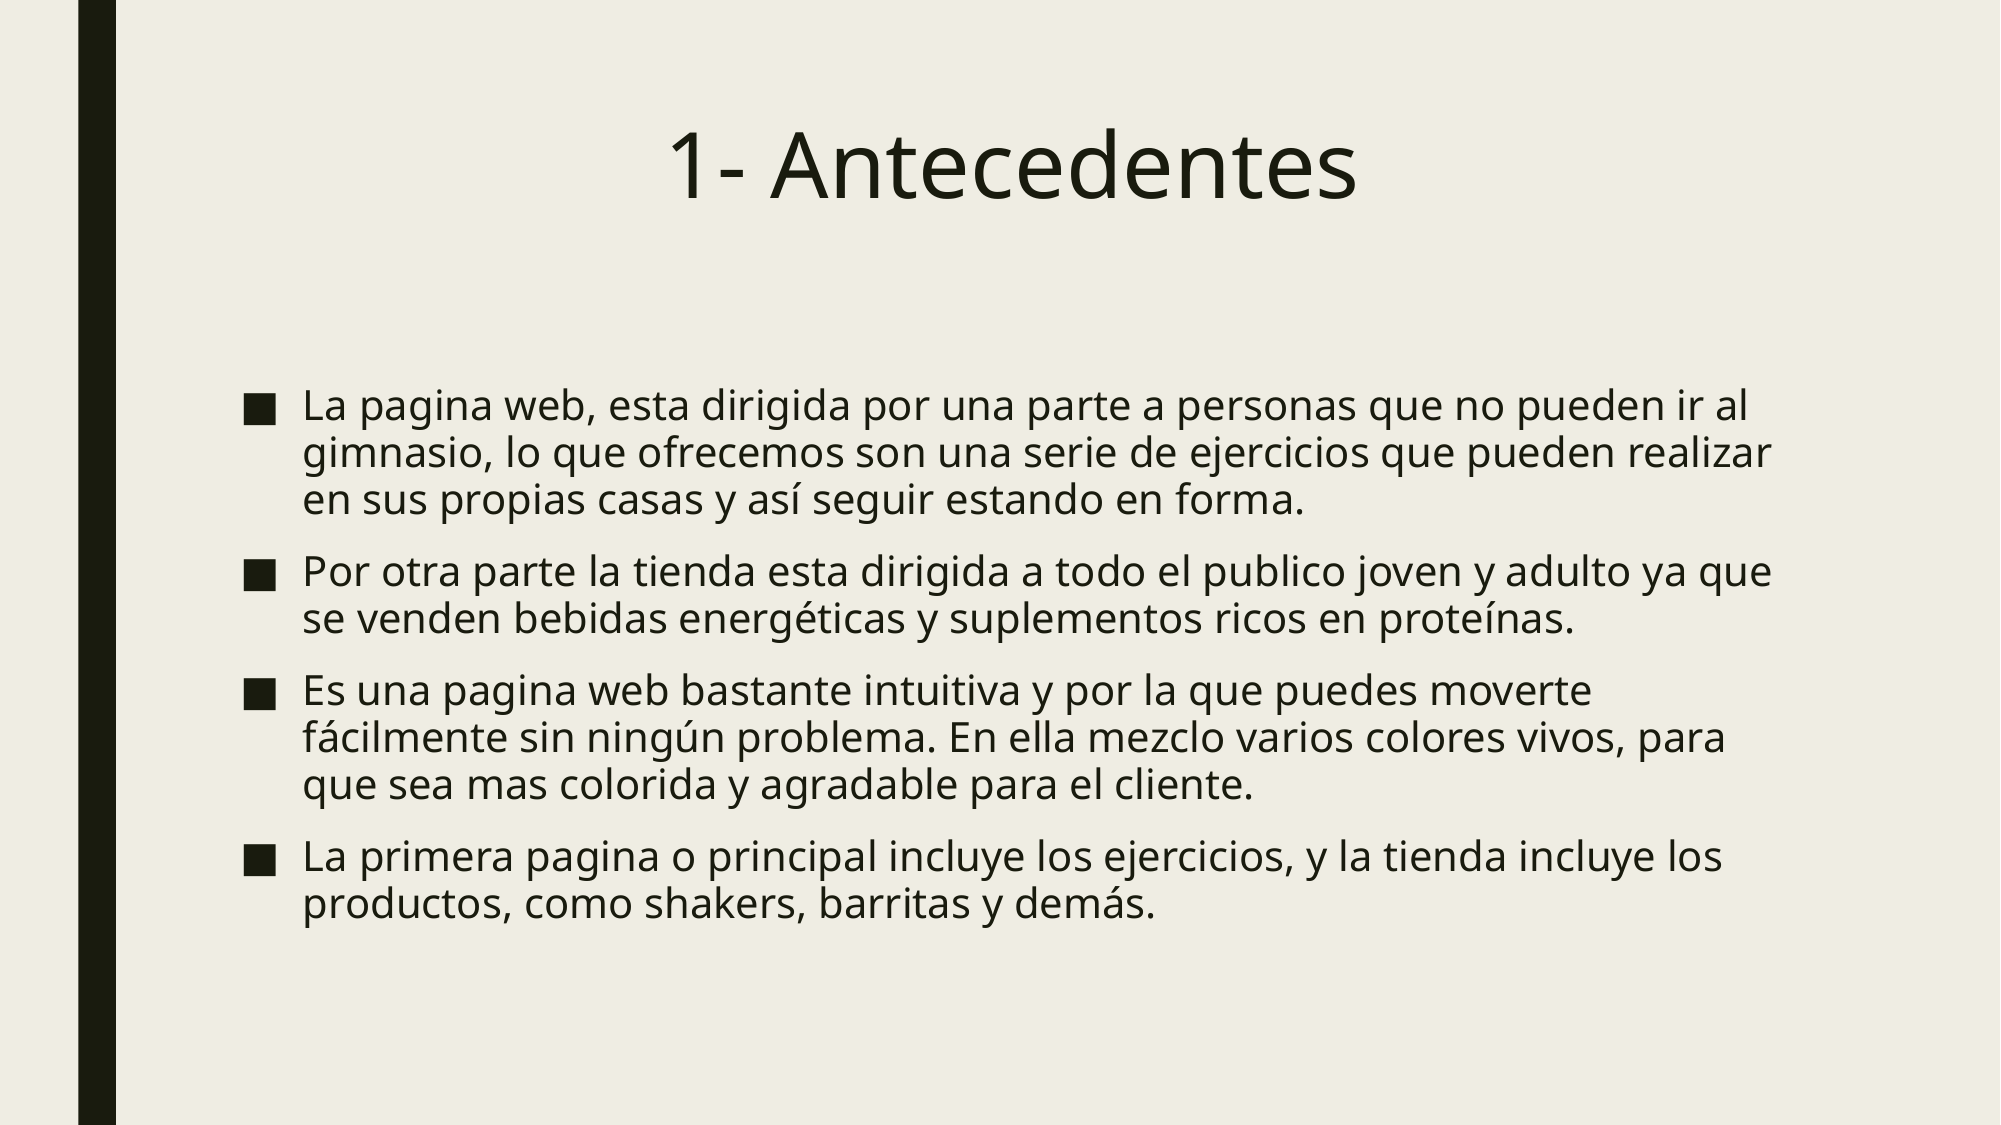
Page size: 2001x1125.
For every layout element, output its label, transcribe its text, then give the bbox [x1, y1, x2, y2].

title 1- Antecedentes [225, 112, 1800, 357]
list La pagina web, esta dirigida por una parte a personas que no pueden ir al gimnasio, lo que ofrecemos son una serie de ejercicios que pueden realizar en sus propias casas y así seguir estando en forma. Por otra parte la tienda esta dirigida a todo el publico joven y adulto ya que se venden bebidas energéticas y suplementos ricos en proteínas. Es una pagina web bastante intuitiva y por la que puedes moverte fácilmente sin ningún problema. En ella mezclo varios colores vivos, para que sea mas colorida y agradable para el cliente. La primera pagina o principal incluye los ejercicios, y la tienda incluye los productos, como shakers, barritas y demás. [225, 375, 1800, 963]
